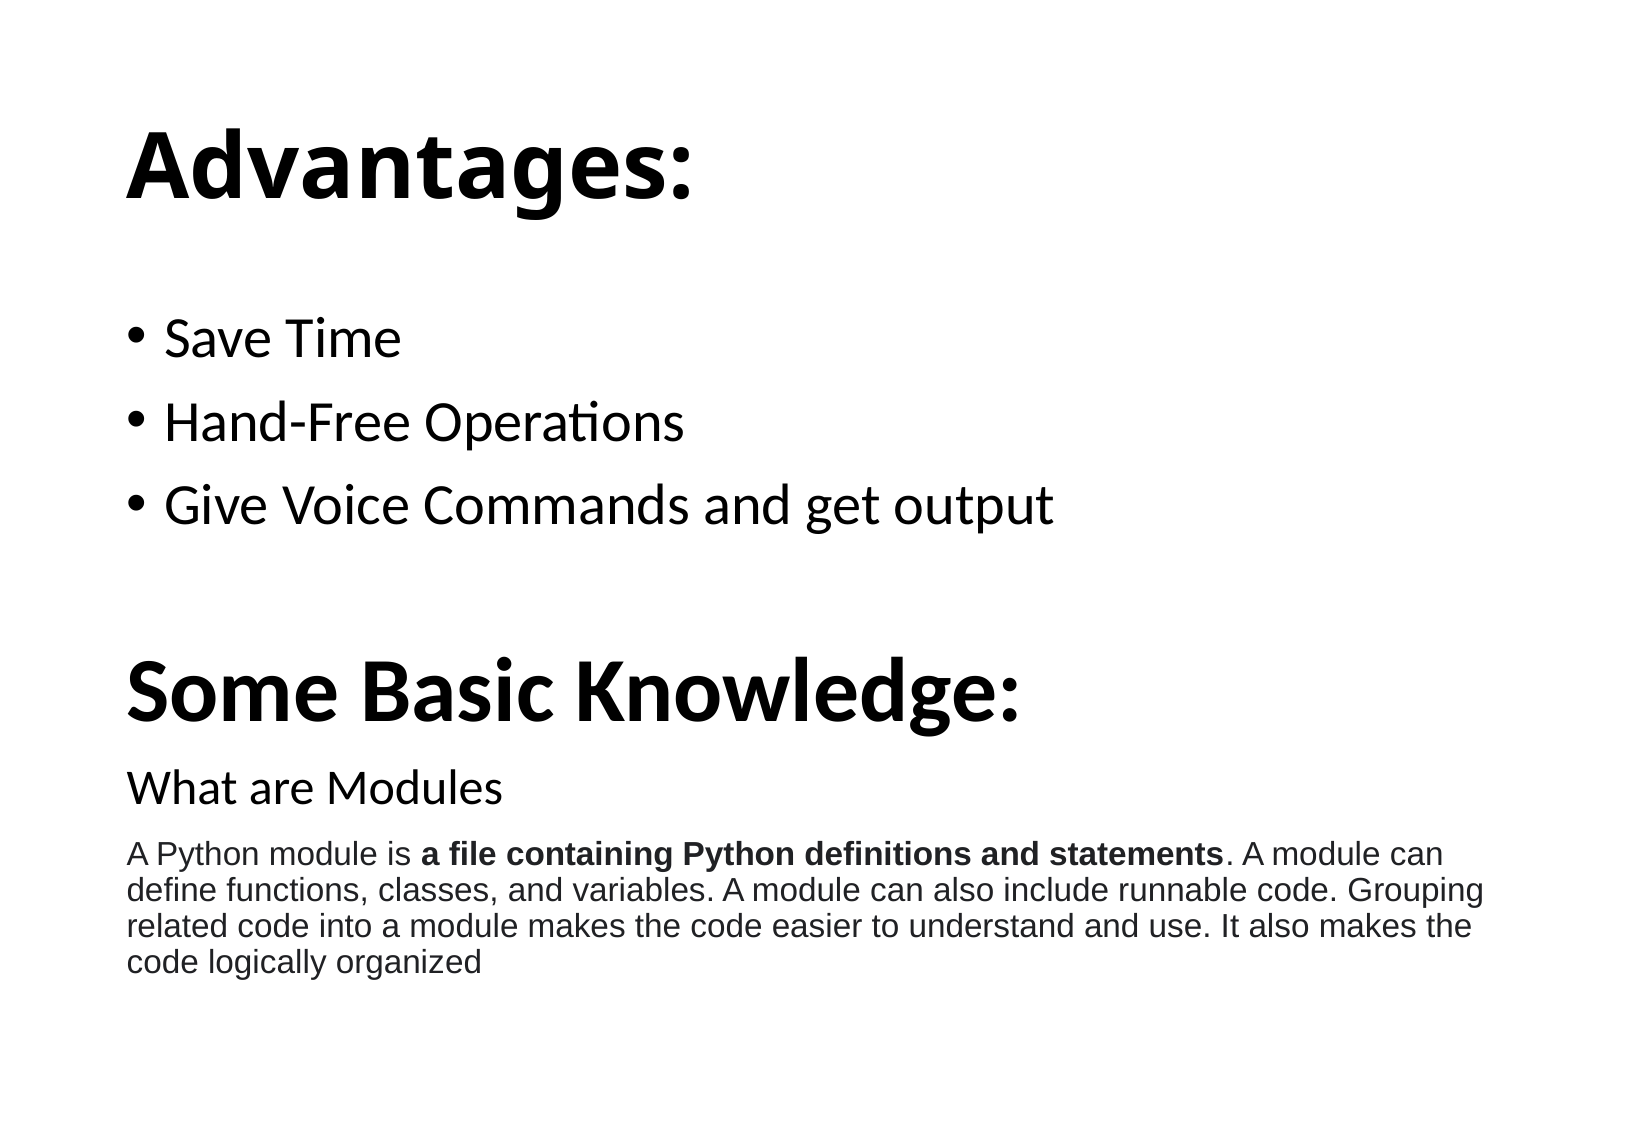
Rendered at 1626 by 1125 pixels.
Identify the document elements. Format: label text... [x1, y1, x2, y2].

title Advantages: [111, 59, 1514, 278]
list Save Time Hand-Free Operations Give Voice Commands and get output Some Basic Knowledge: What are Modules A Python module is a file containing Python definitions and statements. A module can define functions, classes, and variables. A module can also include runnable code. Grouping related code into a module makes the code easier to understand and use. It also makes the code logically organized [111, 299, 1514, 1014]
